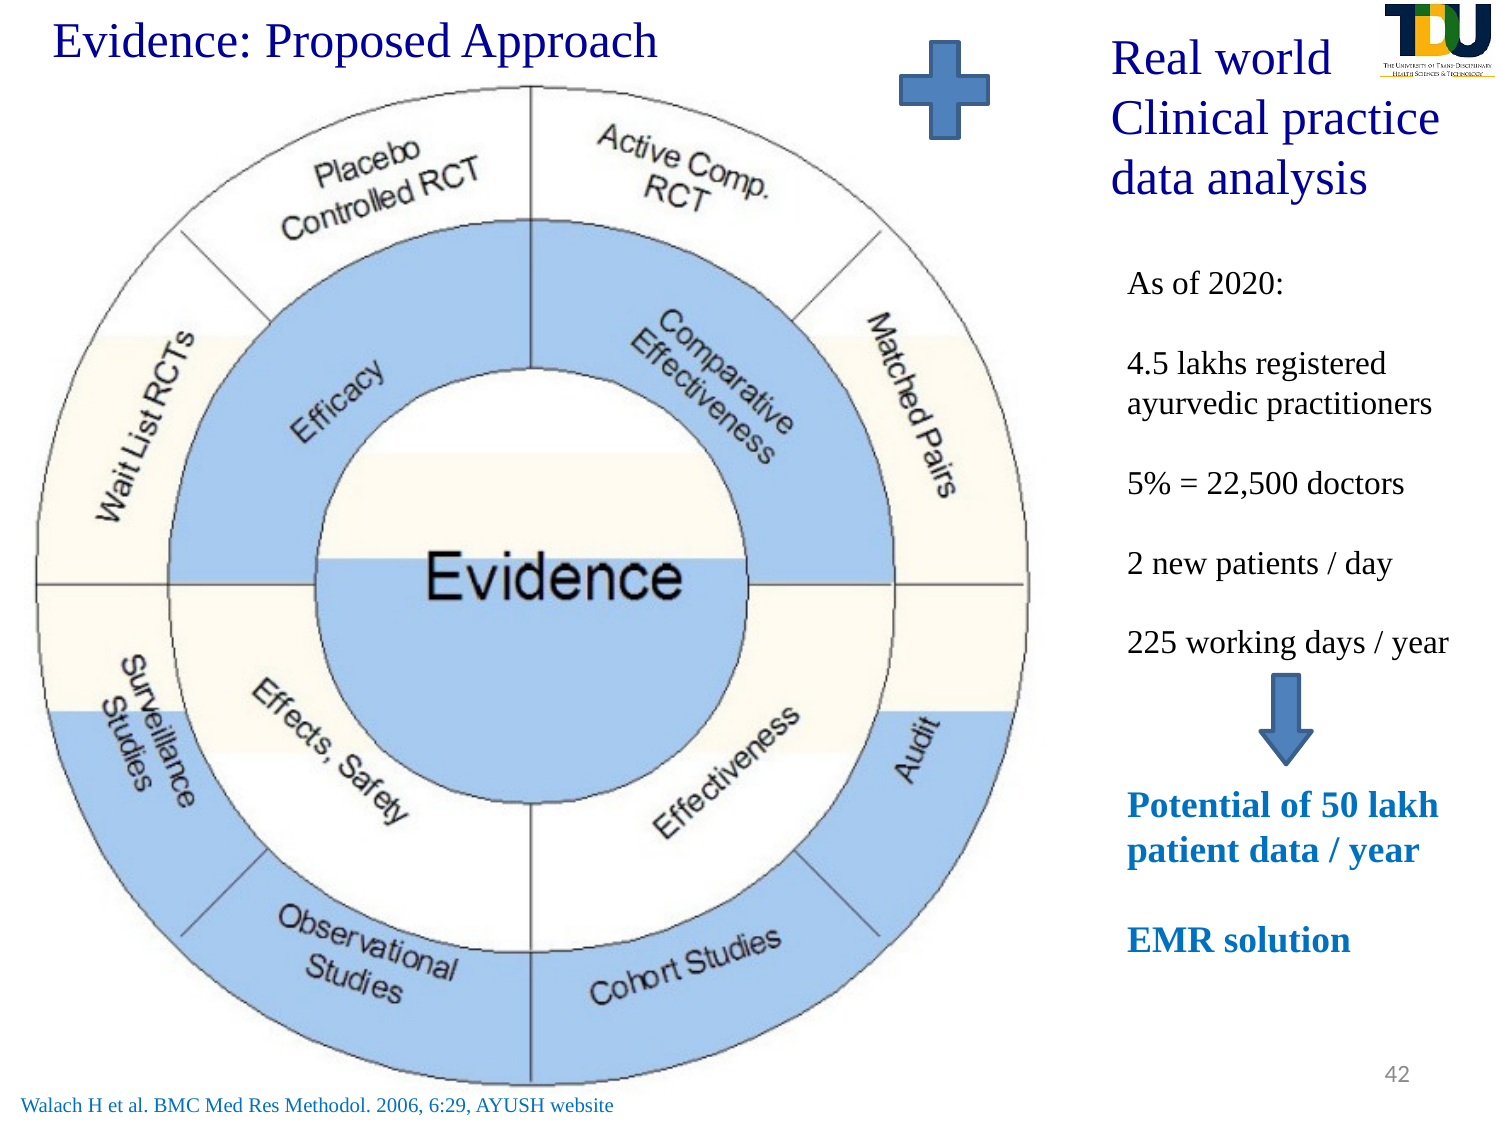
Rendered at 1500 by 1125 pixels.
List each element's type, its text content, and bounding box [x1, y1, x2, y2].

text_box Walach H et al. BMC Med Res Methodol. 2006, 6:29, AYUSH website [5, 1084, 856, 1125]
picture [24, 74, 1046, 1101]
text_box [1258, 672, 1314, 767]
picture [1376, 1, 1495, 17]
text_box As of 2020: 4.5 lakhs registered ayurvedic practitioners 5% = 22,500 doctors 2 new patients / day 225 working days / year Potential of 50 lakh patient data / year EMR solution [1112, 253, 1475, 968]
text_box [929, 40, 961, 73]
text_box Evidence: Proposed Approach [37, 0, 775, 73]
text_box Real world Clinical practice data analysis [1096, 17, 1500, 213]
slide_number 42 [1074, 1042, 1425, 1103]
